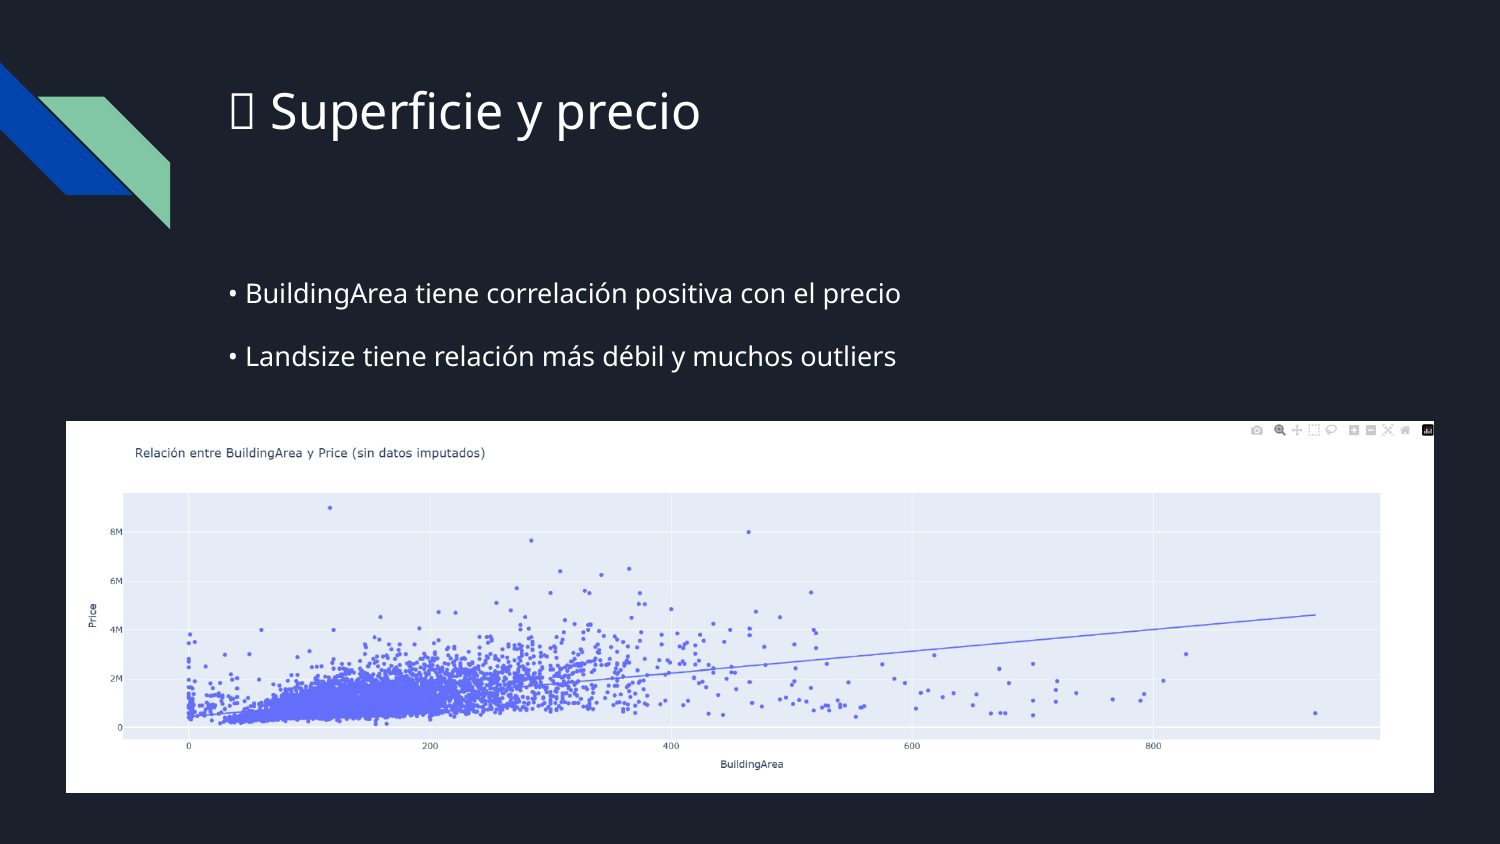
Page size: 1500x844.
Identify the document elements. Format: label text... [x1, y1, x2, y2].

picture [65, 421, 1435, 793]
title 📐 Superficie y precio [212, 64, 1368, 215]
list • BuildingArea tiene correlación positiva con el precio • Landsize tiene relación más débil y muchos outliers [212, 257, 1368, 420]
